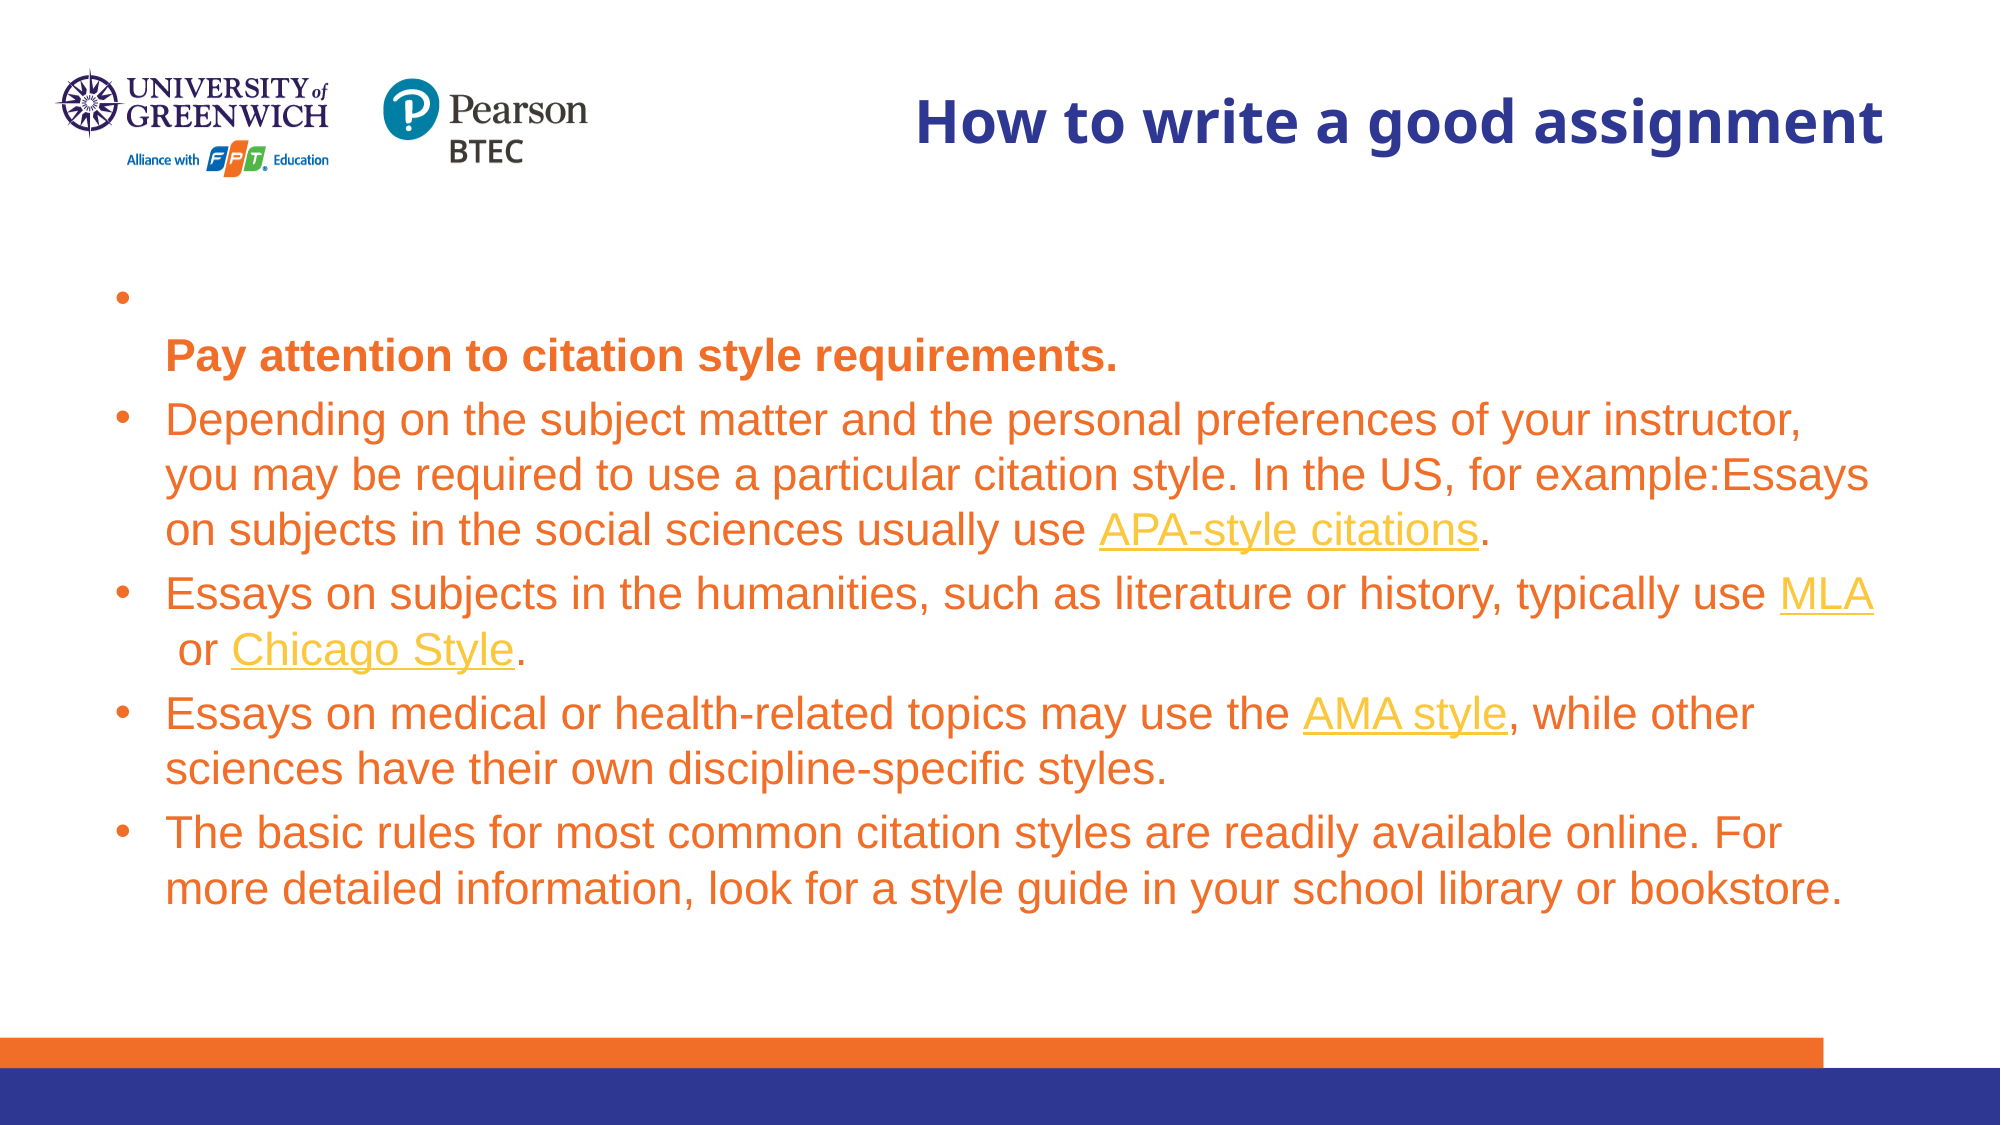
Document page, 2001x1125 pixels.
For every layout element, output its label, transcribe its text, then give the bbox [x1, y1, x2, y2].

title How to write a good assignment [894, 76, 1900, 209]
list Pay attention to citation style requirements. Depending on the subject matter and the personal preferences of your instructor, you may be required to use a particular citation style. In the US, for example:Essays on subjects in the social sciences usually use APA-style citations. Essays on subjects in the humanities, such as literature or history, typically use MLA or Chicago Style. Essays on medical or health-related topics may use the AMA style, while other sciences have their own discipline-specific styles. The basic rules for most common citation styles are readily available online. For more detailed information, look for a style guide in your school library or bookstore. [99, 262, 1900, 1005]
picture [0, 0, 2000, 1125]
